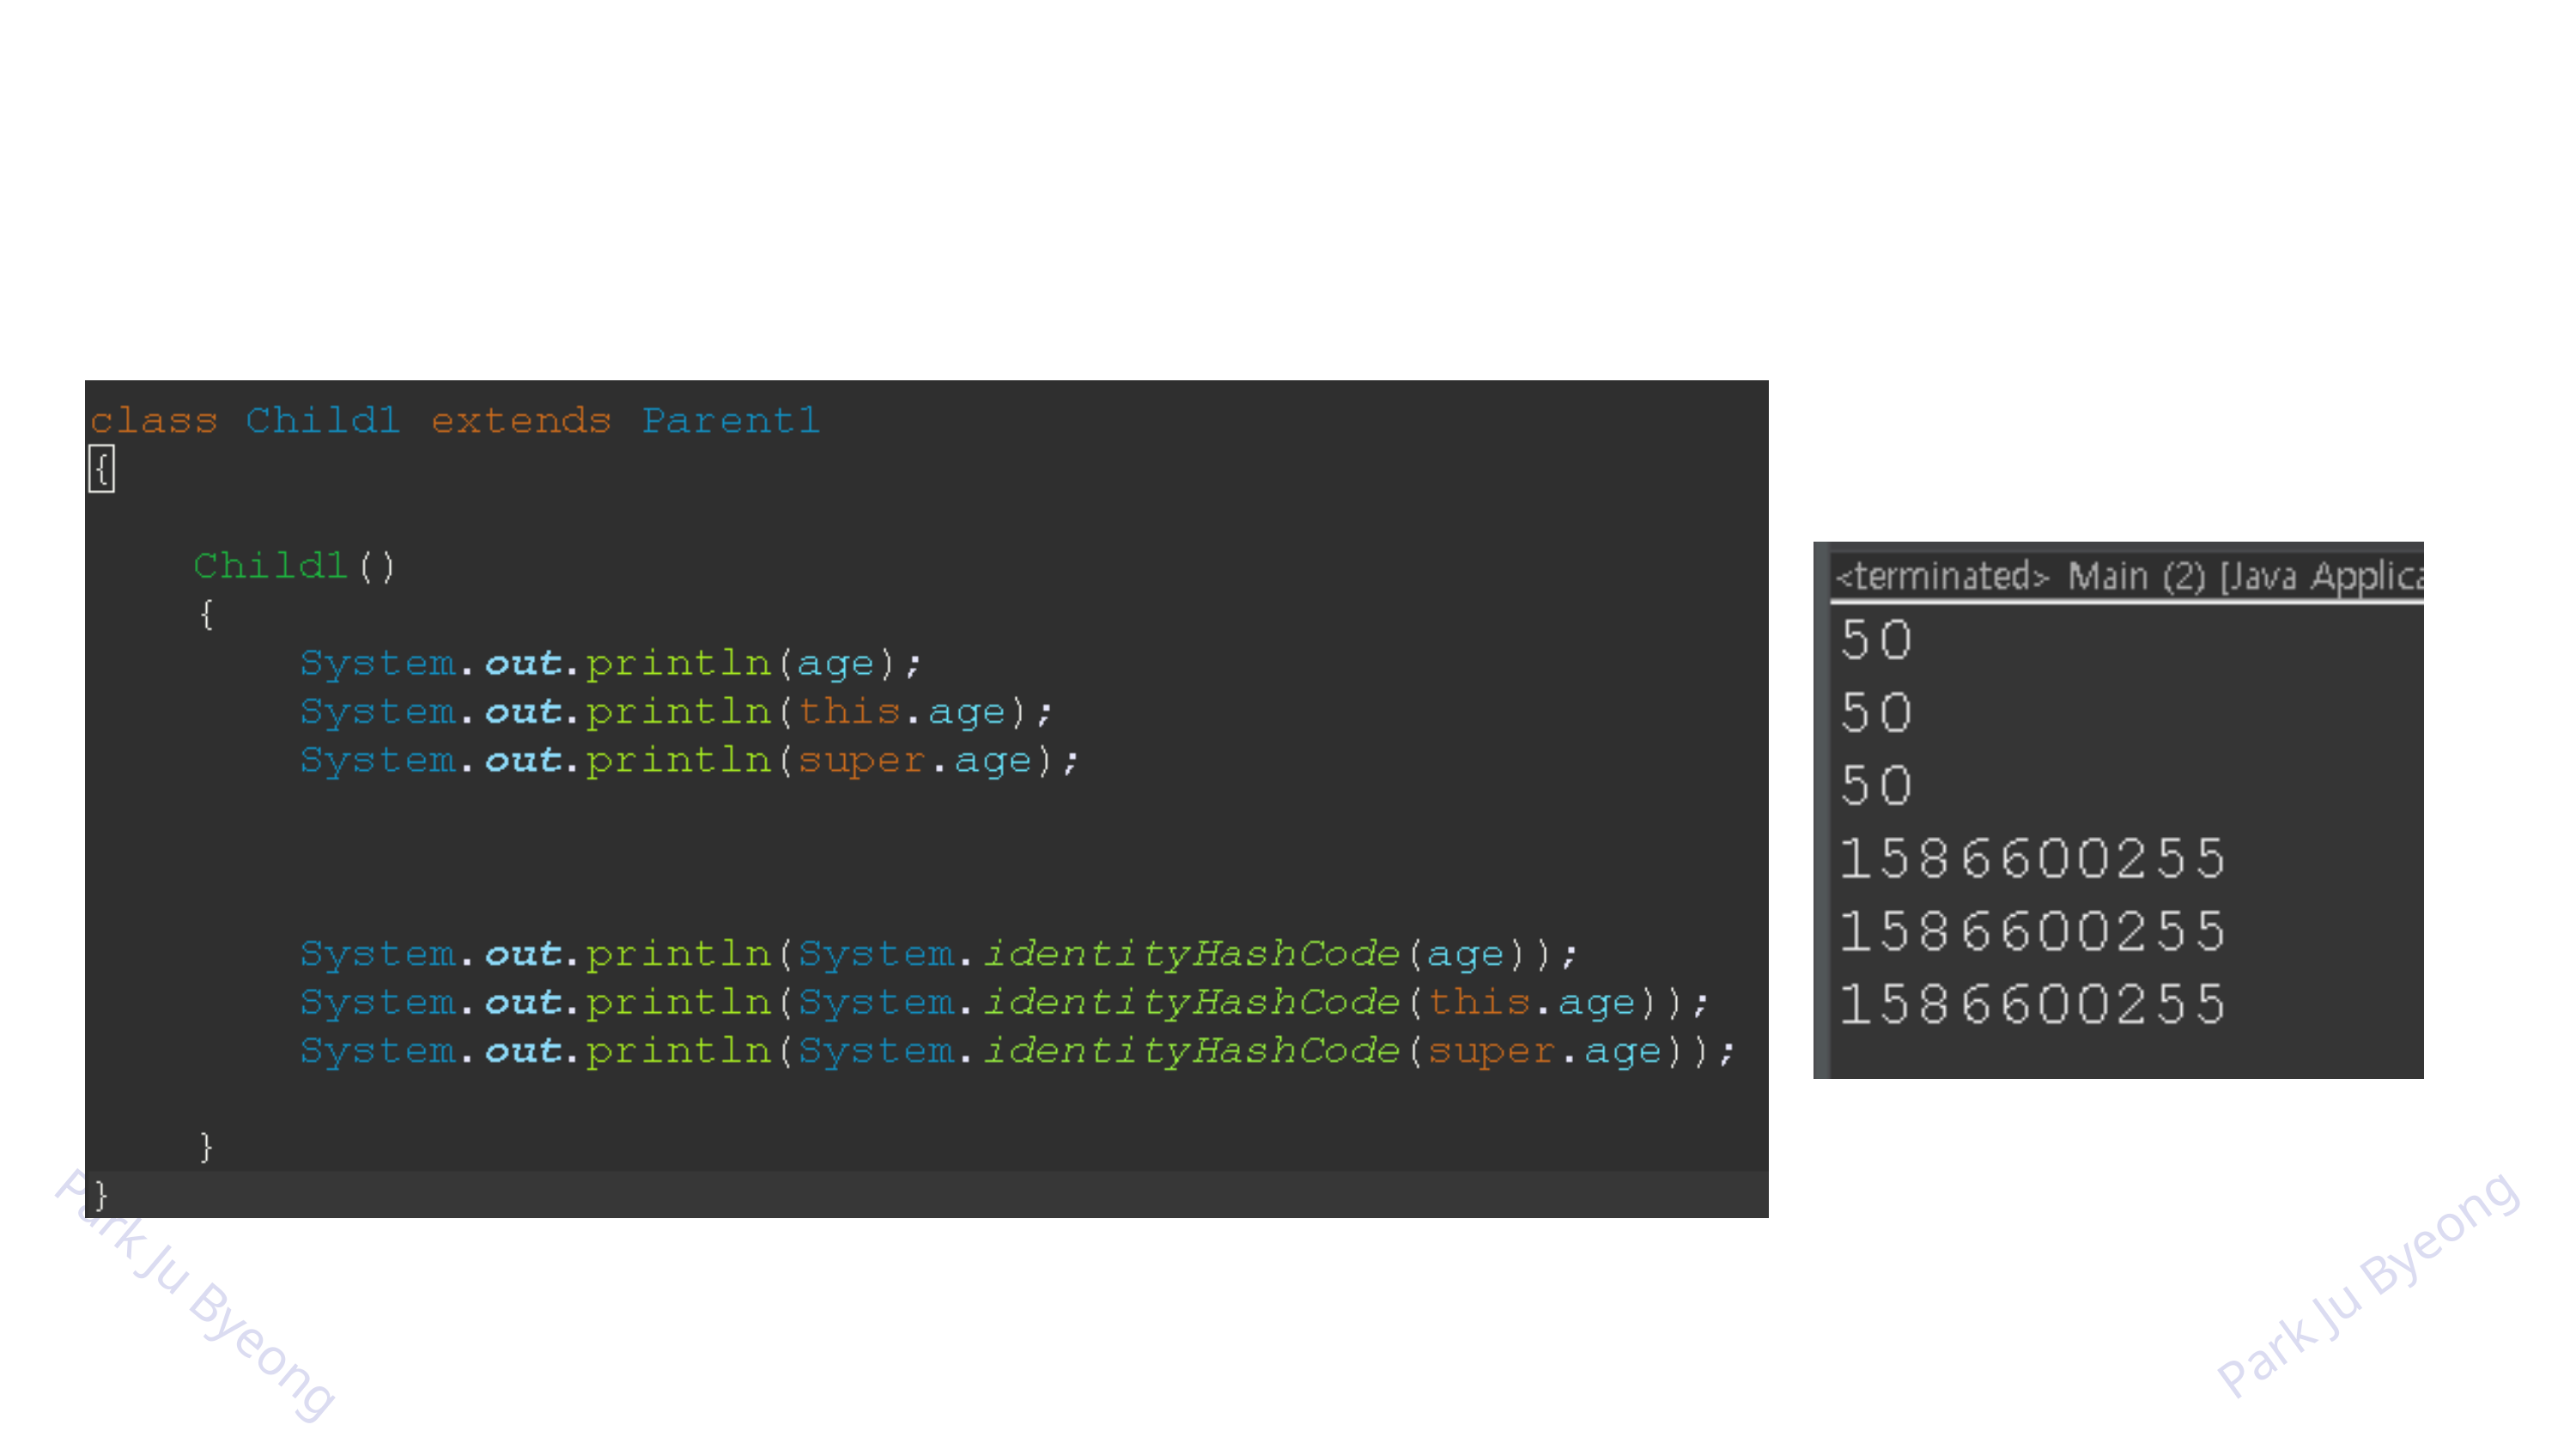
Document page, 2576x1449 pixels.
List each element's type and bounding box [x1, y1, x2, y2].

picture [85, 380, 1769, 1218]
picture [1814, 541, 2424, 1079]
